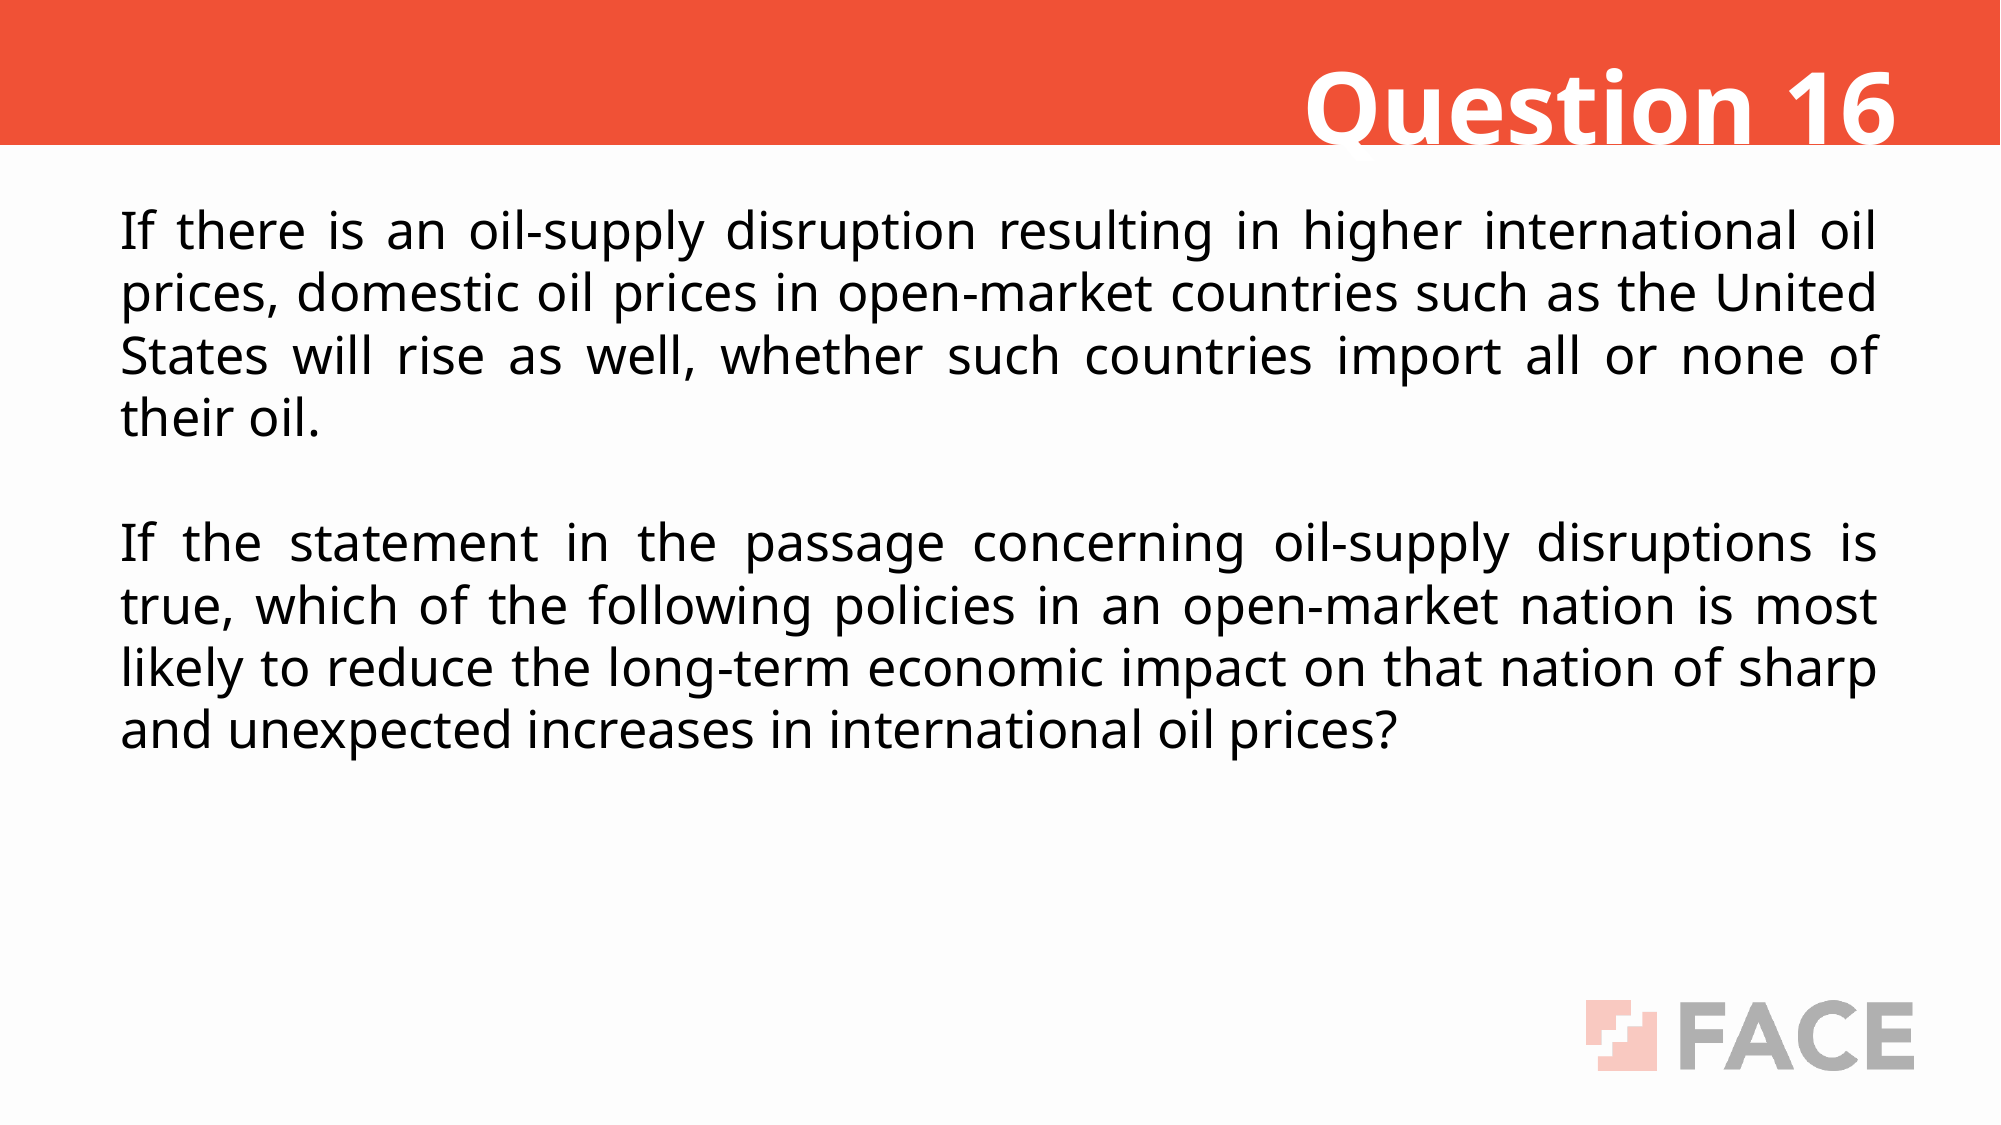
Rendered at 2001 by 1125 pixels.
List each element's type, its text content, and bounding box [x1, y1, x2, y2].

picture [1586, 1000, 1914, 1072]
text_box [0, 0, 2000, 147]
text_box Question 16 [638, 37, 1914, 173]
text_box If there is an oil-supply disruption resulting in higher international oil prices, domestic oil prices in open-market countries such as the United States will rise as well, whether such countries import all or none of their oil. If the statement in the passage concerning oil-supply disruptions is true, which of the following policies in an open-market nation is most likely to reduce the long-term economic impact on that nation of sharp and unexpected increases in international oil prices? [105, 189, 1895, 767]
